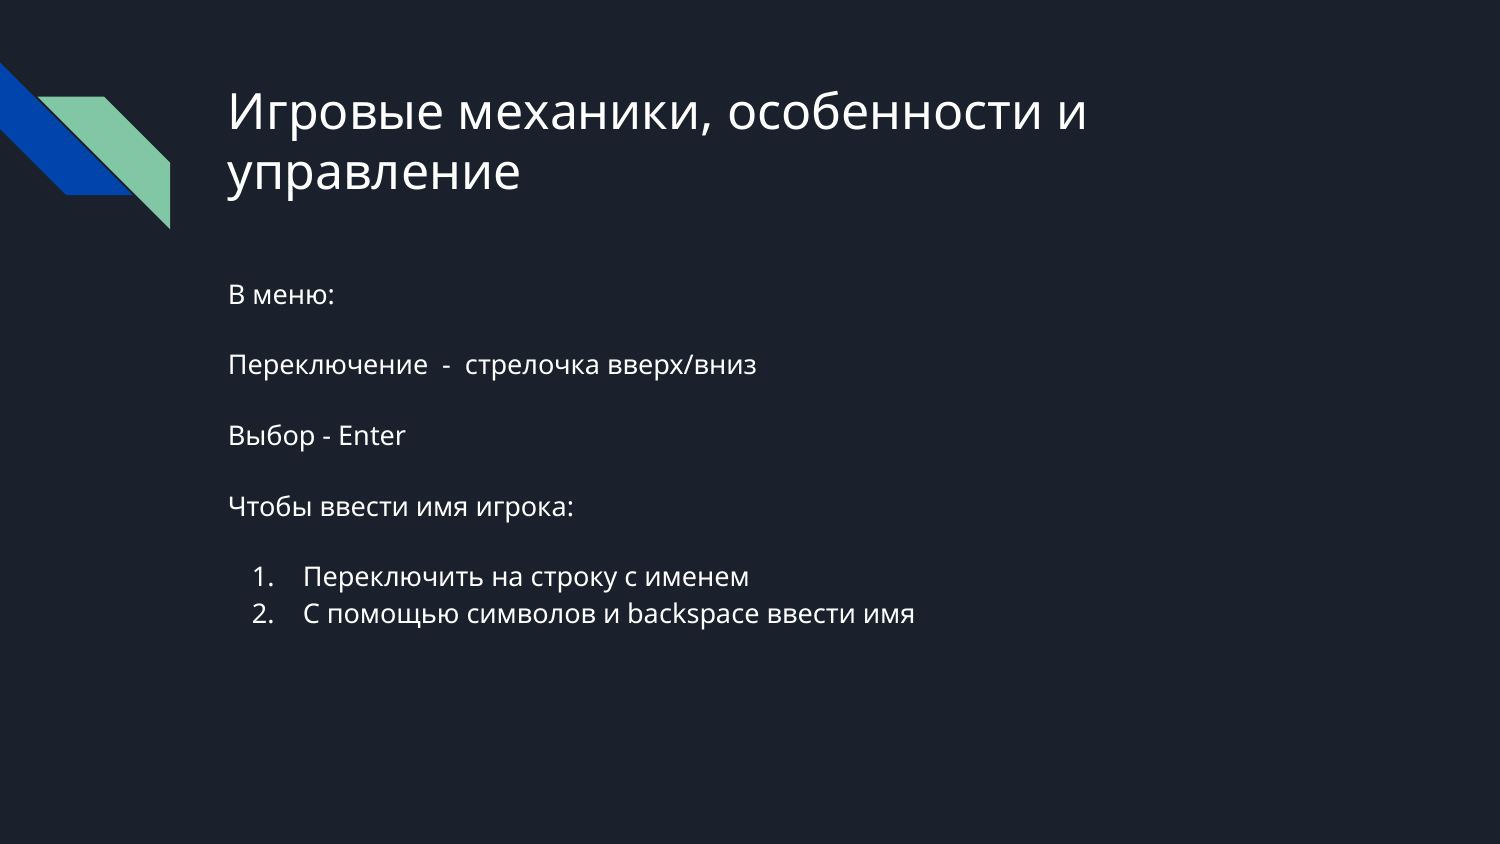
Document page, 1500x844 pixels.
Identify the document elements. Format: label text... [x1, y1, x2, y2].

list В меню: Переключение - стрелочка вверх/вниз Выбор - Enter Чтобы ввести имя игрока: Переключить на строку с именем С помощью символов и backspace ввести имя [212, 257, 1368, 735]
title Игровые механики, особенности и управление [212, 64, 1368, 215]
